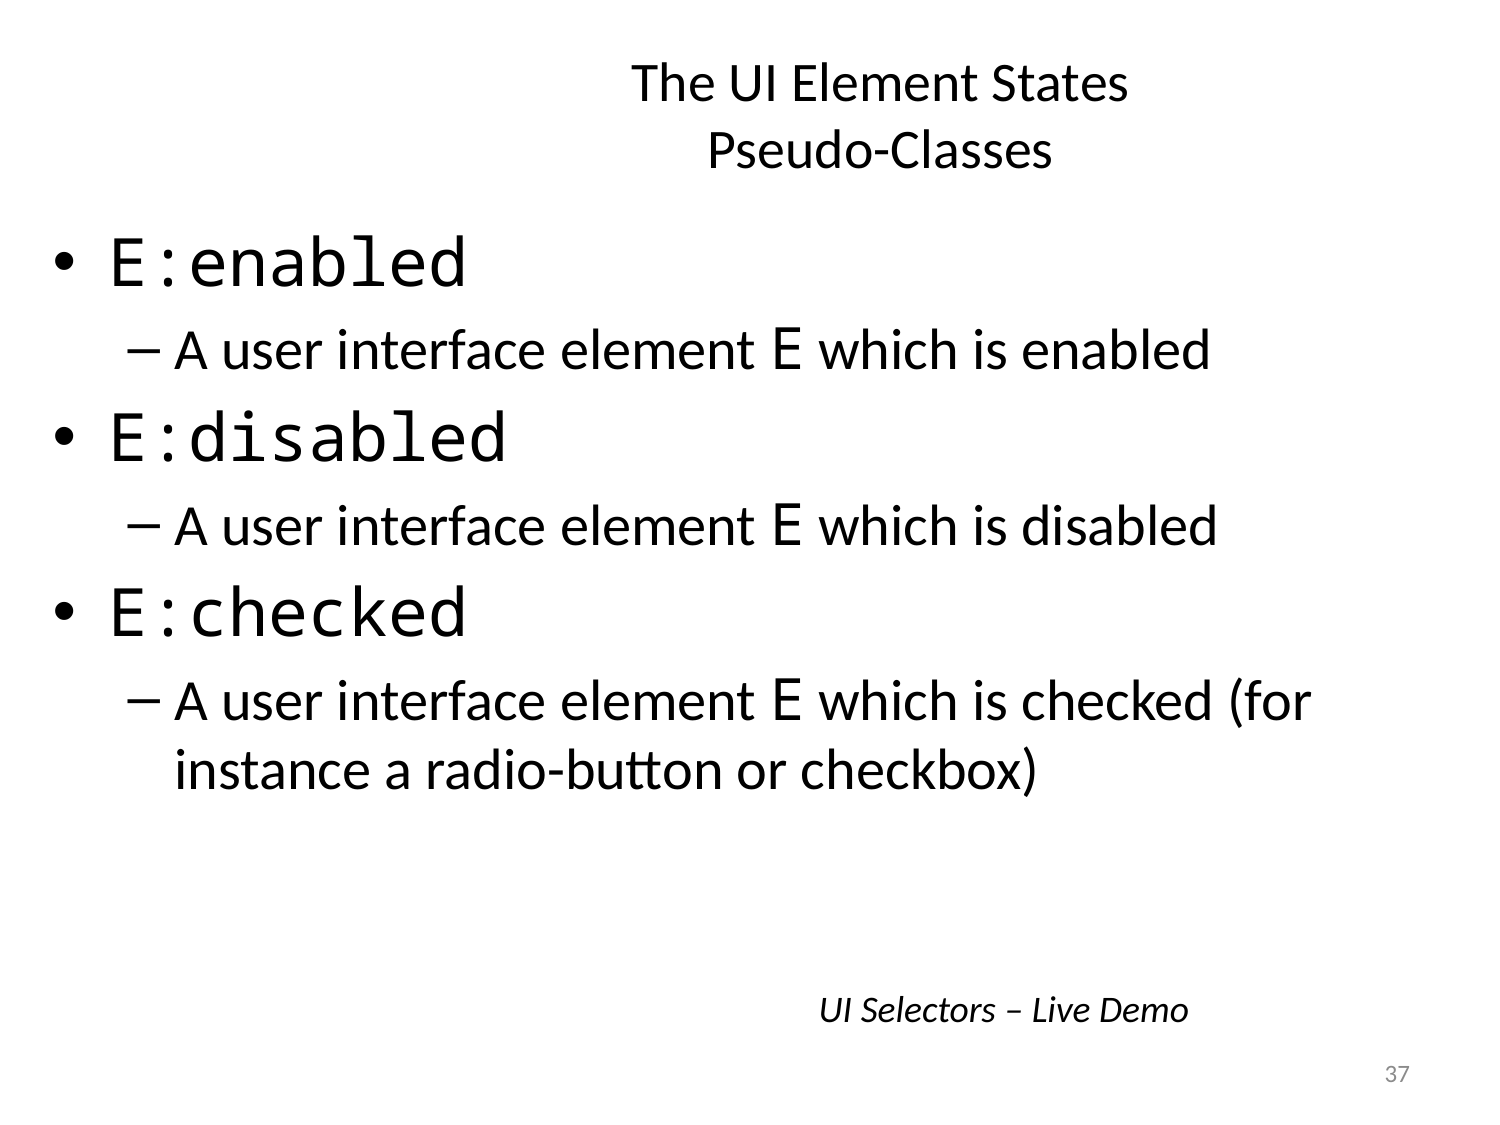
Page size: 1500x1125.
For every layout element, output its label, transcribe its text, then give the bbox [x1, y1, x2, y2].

title The UI Element States Pseudo-Classes [300, 37, 1463, 188]
text_box UI Selectors – Live Demo [655, 964, 1353, 1051]
slide_number 37 [1074, 1042, 1425, 1103]
list E:enabled A user interface element E which is enabled E:disabled A user interface element E which is disabled E:checked A user interface element E which is checked (for instance a radio-button or checkbox) [37, 212, 1463, 1075]
